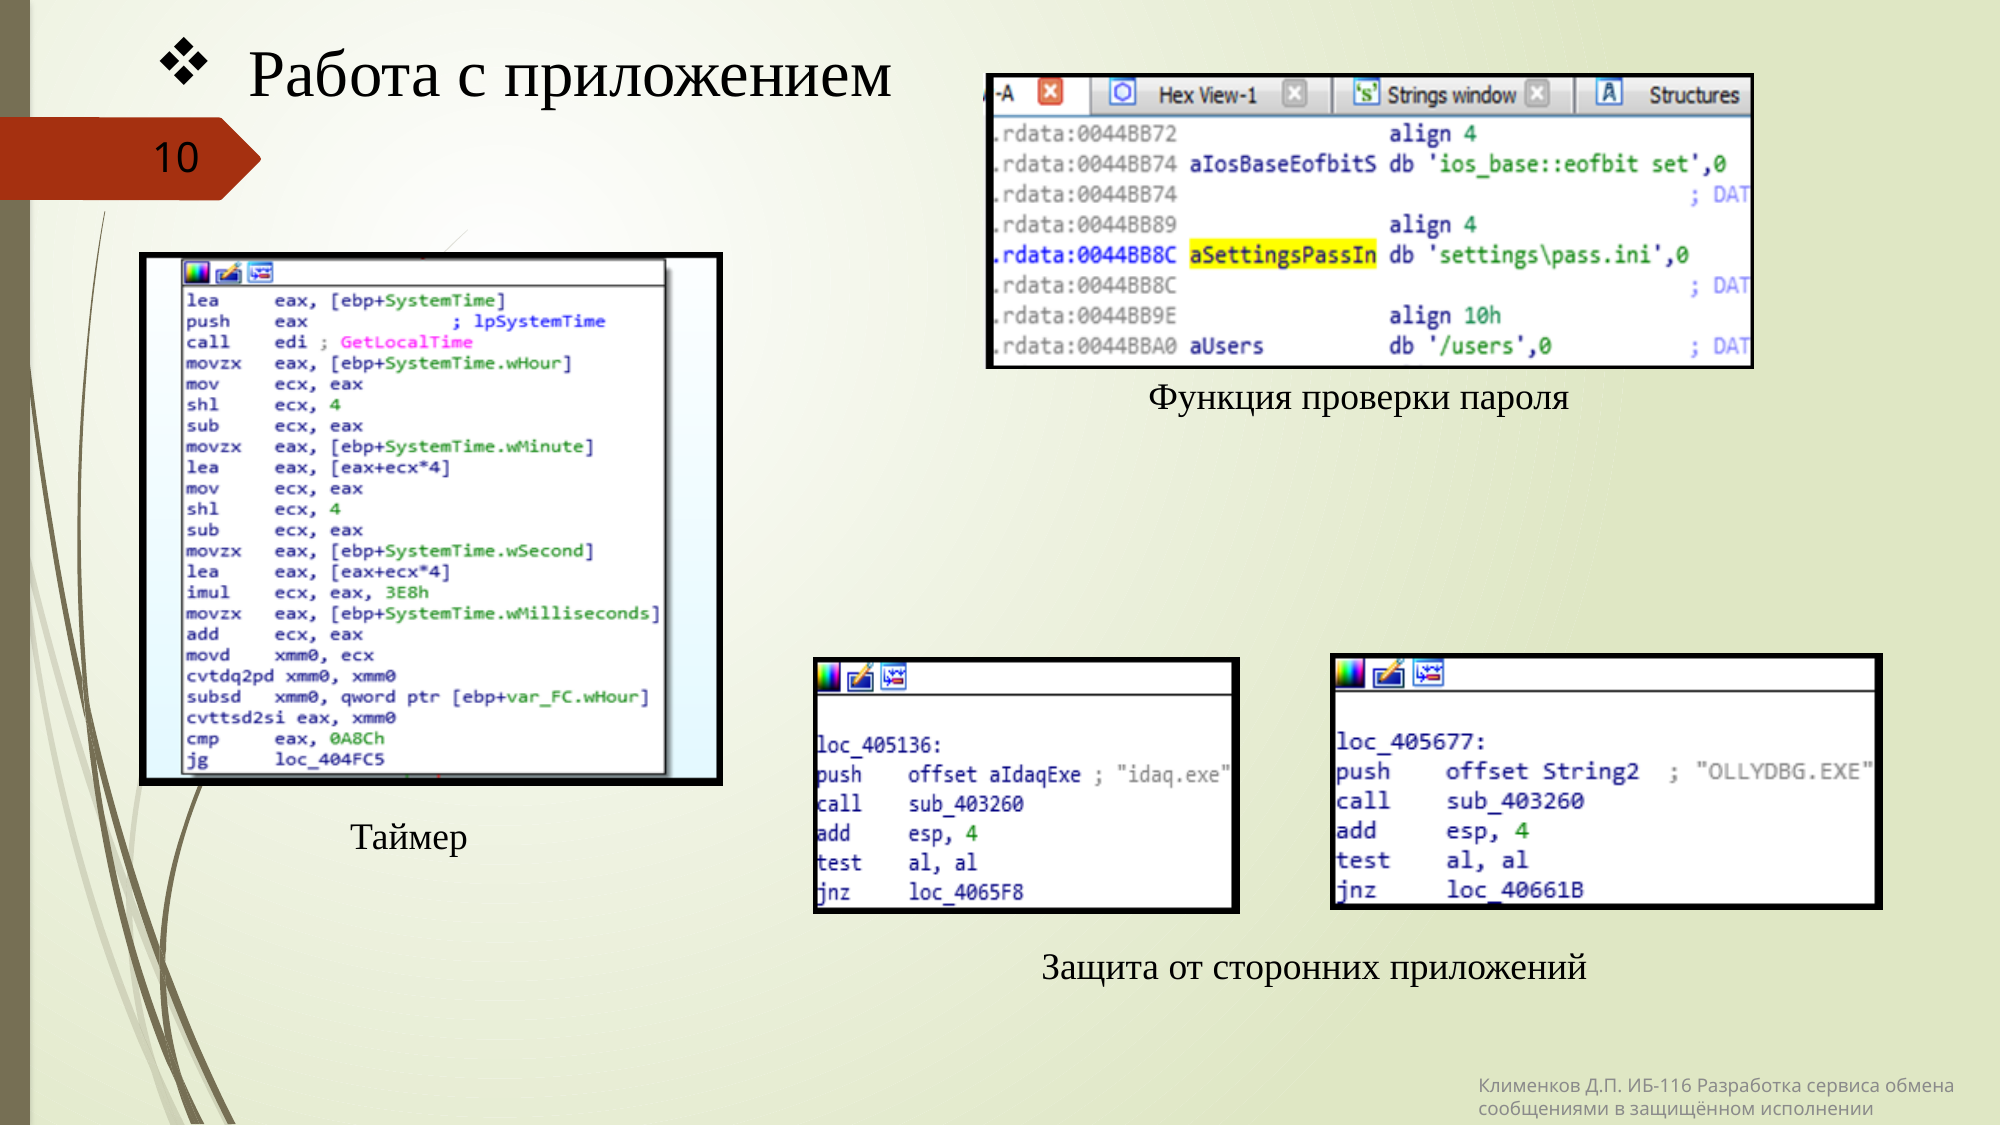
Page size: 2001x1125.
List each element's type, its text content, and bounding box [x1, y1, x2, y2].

text_box Таймер [335, 804, 521, 864]
footer Клименков Д.П. ИБ-116 Разработка сервиса обмена сообщениями в защищённом исполнении [1463, 1066, 1996, 1125]
picture [983, 73, 1755, 370]
text_box Работа с приложением [139, 21, 984, 117]
picture [1330, 653, 1883, 910]
picture [813, 657, 1240, 914]
slide_number 10 [87, 129, 216, 190]
text_box Функция проверки пароля [1133, 364, 1890, 470]
text_box Защита от сторонних приложений [1026, 934, 1712, 994]
picture [138, 252, 723, 786]
